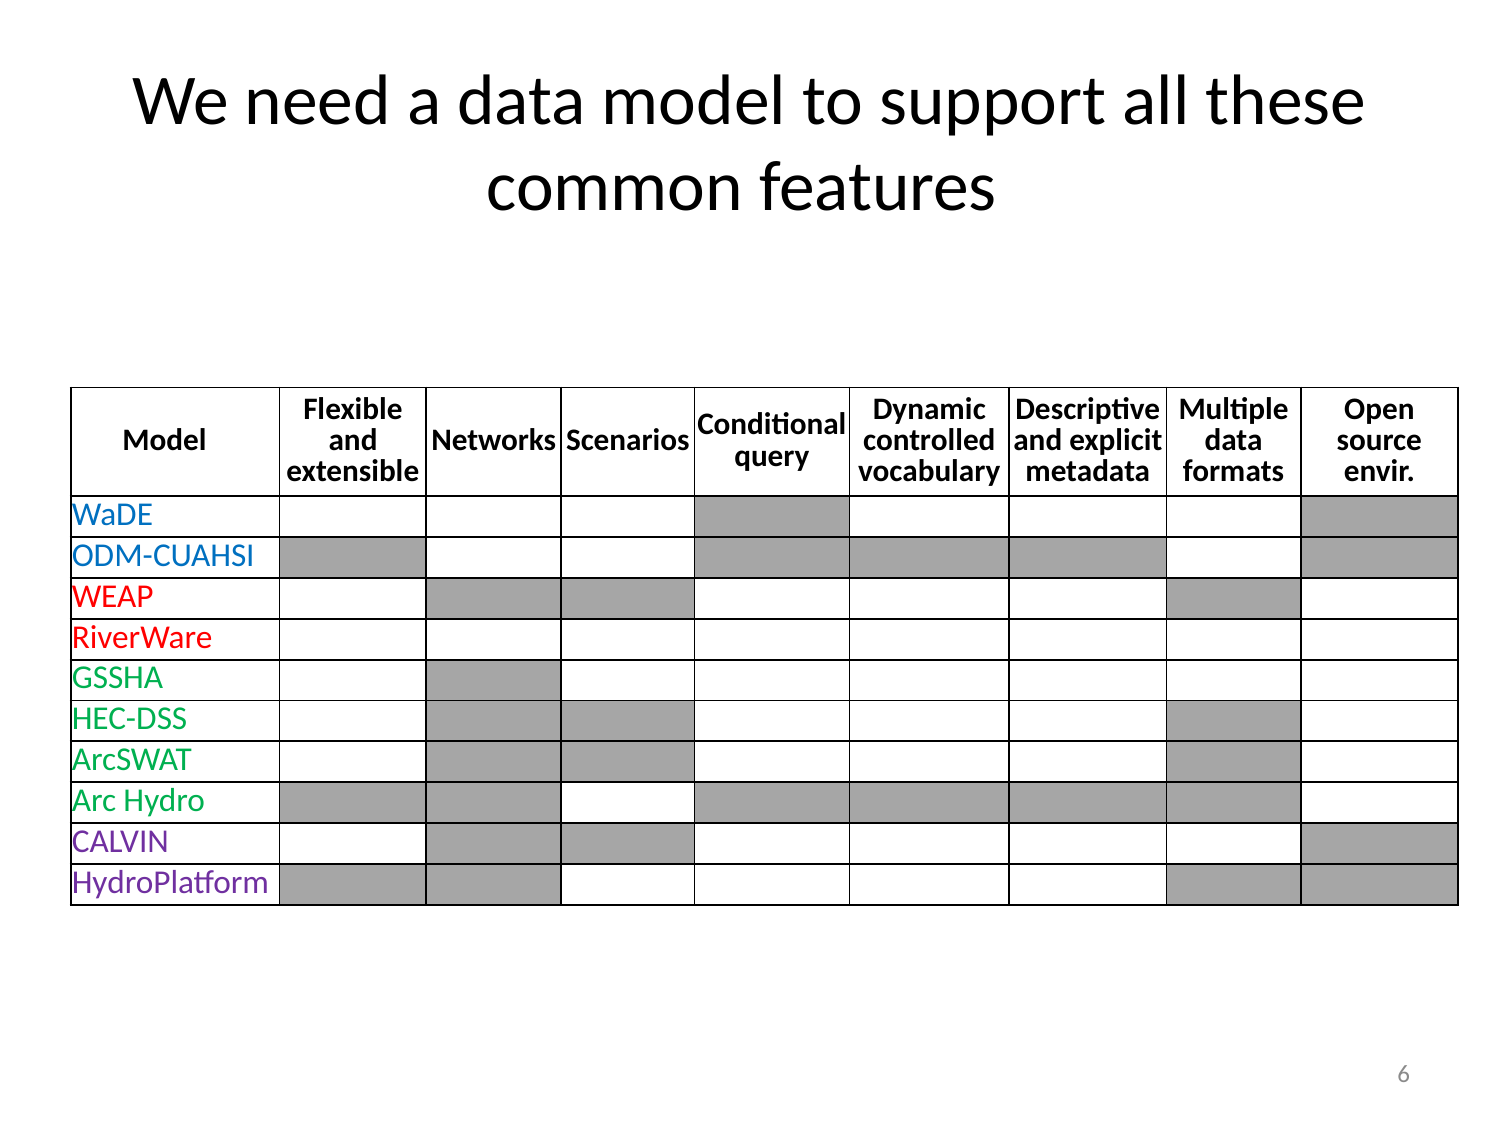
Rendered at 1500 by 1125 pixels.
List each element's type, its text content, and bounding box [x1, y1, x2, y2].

table_cell [1167, 579, 1300, 618]
table_cell [1302, 742, 1457, 781]
table_header Conditional query [695, 388, 849, 495]
table_cell [427, 783, 560, 822]
table_cell [280, 538, 425, 577]
table_cell ODM-CUAHSI [72, 538, 279, 577]
table_cell WEAP [72, 579, 279, 618]
table_cell [1167, 538, 1300, 577]
table_cell [1167, 865, 1300, 904]
table_header Multiple data formats [1167, 388, 1300, 495]
table_cell [695, 783, 849, 822]
table_cell [1010, 865, 1166, 904]
table_cell [1167, 783, 1300, 822]
table_cell [280, 497, 425, 536]
table_header Descriptive and explicit metadata [1010, 388, 1166, 495]
table_header Dynamic controlled vocabulary [850, 388, 1008, 495]
table_cell [427, 701, 560, 740]
table_cell [1010, 783, 1166, 822]
table_cell Arc Hydro [72, 783, 279, 822]
table_cell [1167, 620, 1300, 659]
table_cell [695, 701, 849, 740]
table_cell [427, 865, 560, 904]
table_cell [850, 783, 1008, 822]
table_cell [1167, 742, 1300, 781]
table_cell [695, 661, 849, 700]
title We need a data model to support all these common features [75, 45, 1425, 233]
table_cell [562, 865, 694, 904]
table_cell RiverWare [72, 620, 279, 659]
table_cell [695, 620, 849, 659]
table_header Scenarios [562, 388, 694, 495]
table_cell [562, 783, 694, 822]
table_cell [695, 538, 849, 577]
table_cell [427, 742, 560, 781]
table_cell [850, 701, 1008, 740]
table_cell HEC-DSS [72, 701, 279, 740]
table_cell [280, 742, 425, 781]
table_cell [1302, 661, 1457, 700]
table_cell [1167, 824, 1300, 863]
table_cell ArcSWAT [72, 742, 279, 781]
table_cell [1010, 824, 1166, 863]
table_cell [280, 579, 425, 618]
table_cell [850, 579, 1008, 618]
table_cell [1167, 497, 1300, 536]
table_cell [1302, 701, 1457, 740]
table_cell [1302, 538, 1457, 577]
table_cell [562, 538, 694, 577]
table_cell [562, 824, 694, 863]
table_cell CALVIN [72, 824, 279, 863]
table_cell GSSHA [72, 661, 279, 700]
table_header Model [72, 388, 279, 495]
table_cell [562, 579, 694, 618]
table_cell [1010, 579, 1166, 618]
table_cell [850, 824, 1008, 863]
table_cell [1302, 620, 1457, 659]
table_cell [1167, 701, 1300, 740]
table_header Flexible and extensible [280, 388, 425, 495]
table_cell [280, 620, 425, 659]
table_cell [695, 742, 849, 781]
table_cell [695, 865, 849, 904]
table_cell [850, 538, 1008, 577]
table_cell [427, 538, 560, 577]
table_cell [1010, 620, 1166, 659]
table_cell [1010, 701, 1166, 740]
table_cell [427, 497, 560, 536]
table_cell [280, 783, 425, 822]
table_cell [562, 742, 694, 781]
table_cell [1302, 824, 1457, 863]
table_cell [280, 865, 425, 904]
table_cell [562, 620, 694, 659]
table_cell [1167, 661, 1300, 700]
table_cell [850, 661, 1008, 700]
table_cell [850, 865, 1008, 904]
table_cell [562, 701, 694, 740]
table_cell [280, 661, 425, 700]
table_cell [850, 497, 1008, 536]
table_cell WaDE [72, 497, 279, 536]
table_cell [1010, 538, 1166, 577]
table_cell [695, 497, 849, 536]
table_cell HydroPlatform [72, 865, 279, 904]
slide_number 6 [1074, 1042, 1425, 1103]
table_header Open source envir. [1302, 388, 1457, 495]
table_cell [1010, 742, 1166, 781]
table_cell [850, 620, 1008, 659]
table_cell [1302, 497, 1457, 536]
table_cell [280, 824, 425, 863]
table_cell [562, 661, 694, 700]
table_cell [1010, 661, 1166, 700]
table_cell [562, 497, 694, 536]
table_cell [427, 620, 560, 659]
table_cell [427, 824, 560, 863]
table_cell [1302, 783, 1457, 822]
table_cell [1302, 579, 1457, 618]
table_cell [850, 742, 1008, 781]
table_cell [1302, 865, 1457, 904]
table_cell [280, 701, 425, 740]
table_header Networks [427, 388, 560, 495]
table_cell [427, 579, 560, 618]
table_cell [695, 824, 849, 863]
table_cell [1010, 497, 1166, 536]
table_cell [695, 579, 849, 618]
table_cell [427, 661, 560, 700]
